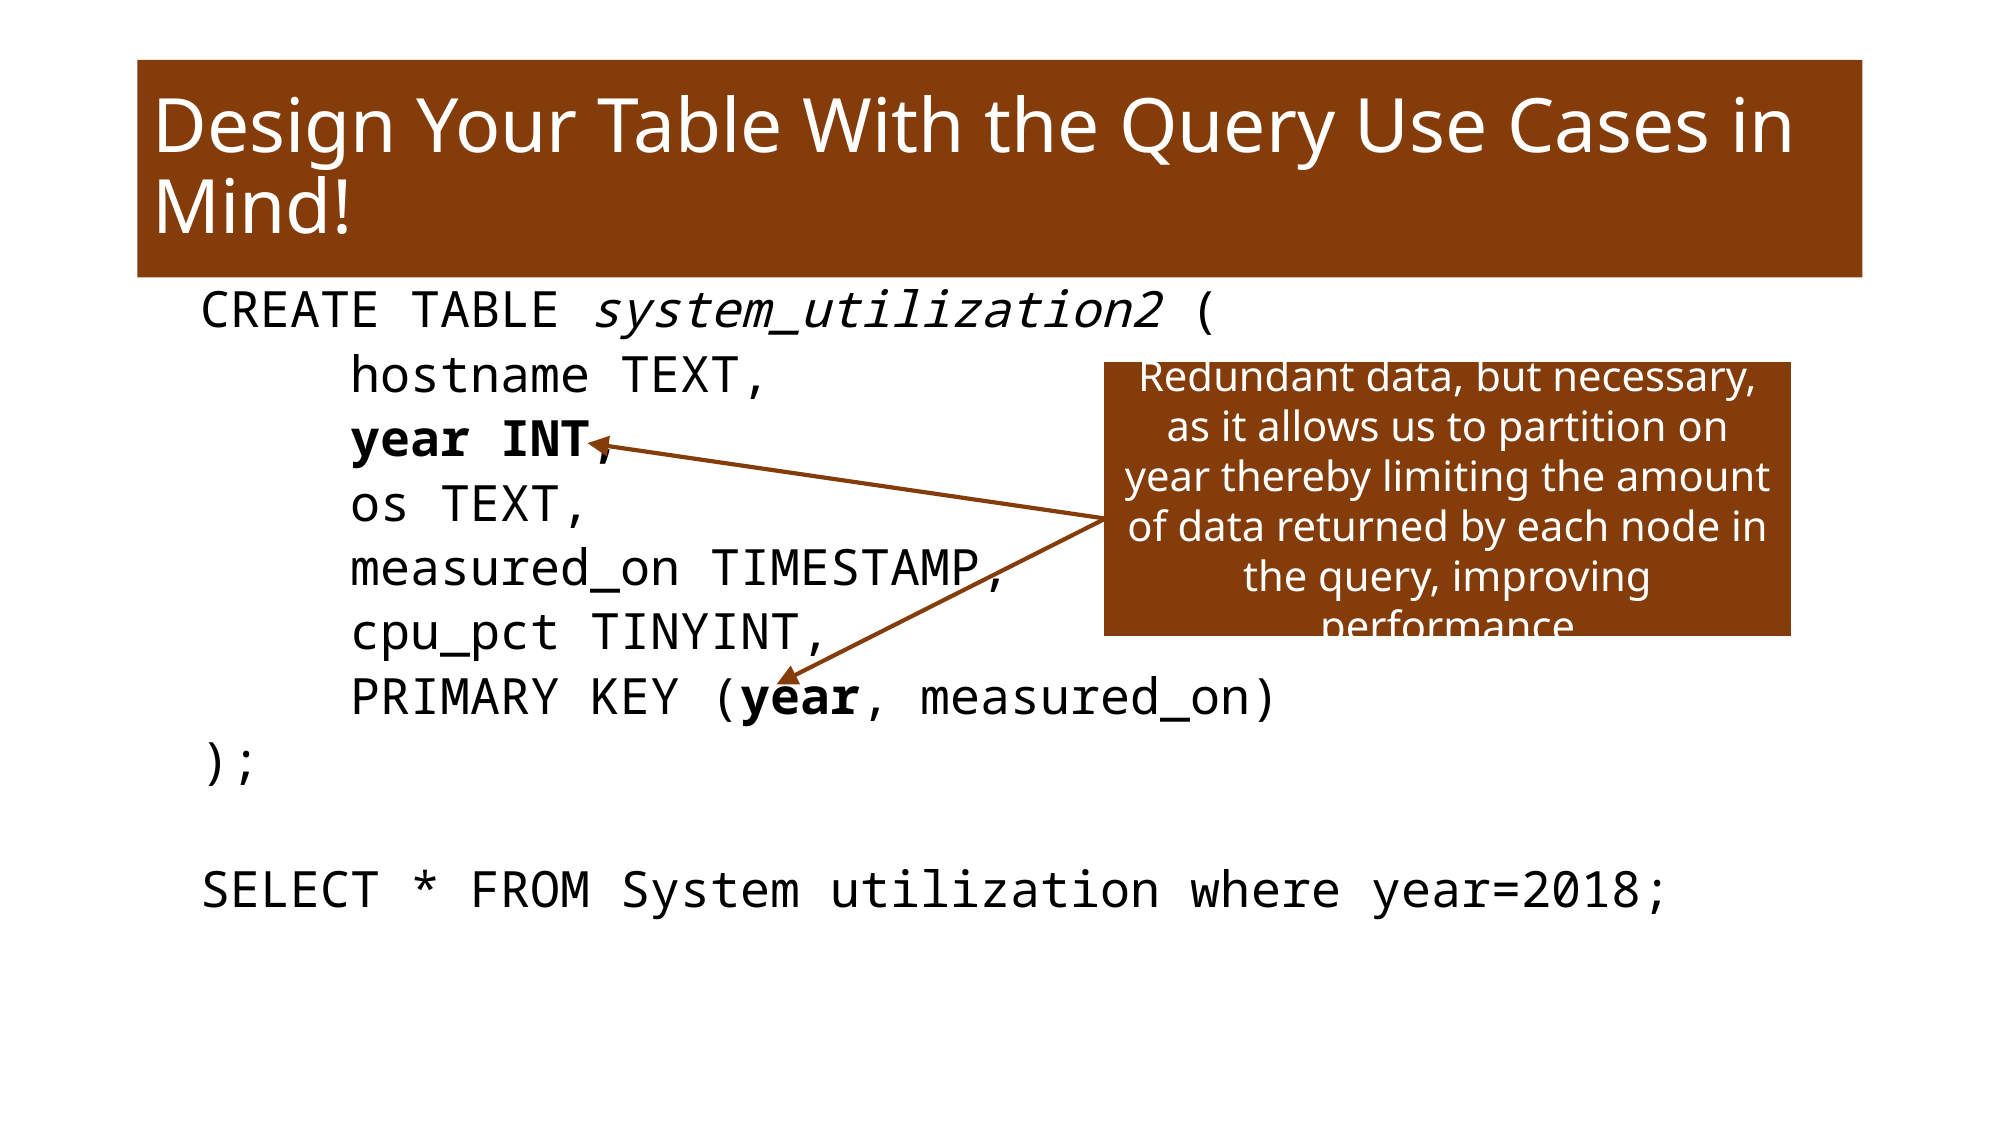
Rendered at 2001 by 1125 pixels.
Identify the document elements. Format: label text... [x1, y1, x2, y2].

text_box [776, 518, 1106, 685]
title Design Your Table With the Query Use Cases in Mind! [134, 57, 1866, 275]
list CREATE TABLE system_utilization2 ( hostname TEXT, year INT, os TEXT, measured_on TIMESTAMP, cpu_pct TINYINT, PRIMARY KEY (year, measured_on) ); SELECT * FROM System utilization where year=2018; [134, 274, 1866, 1016]
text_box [587, 442, 1106, 519]
text_box Redundant data, but necessary, as it allows us to partition on year thereby limiting the amount of data returned by each node in the query, improving performance [1104, 362, 1791, 636]
